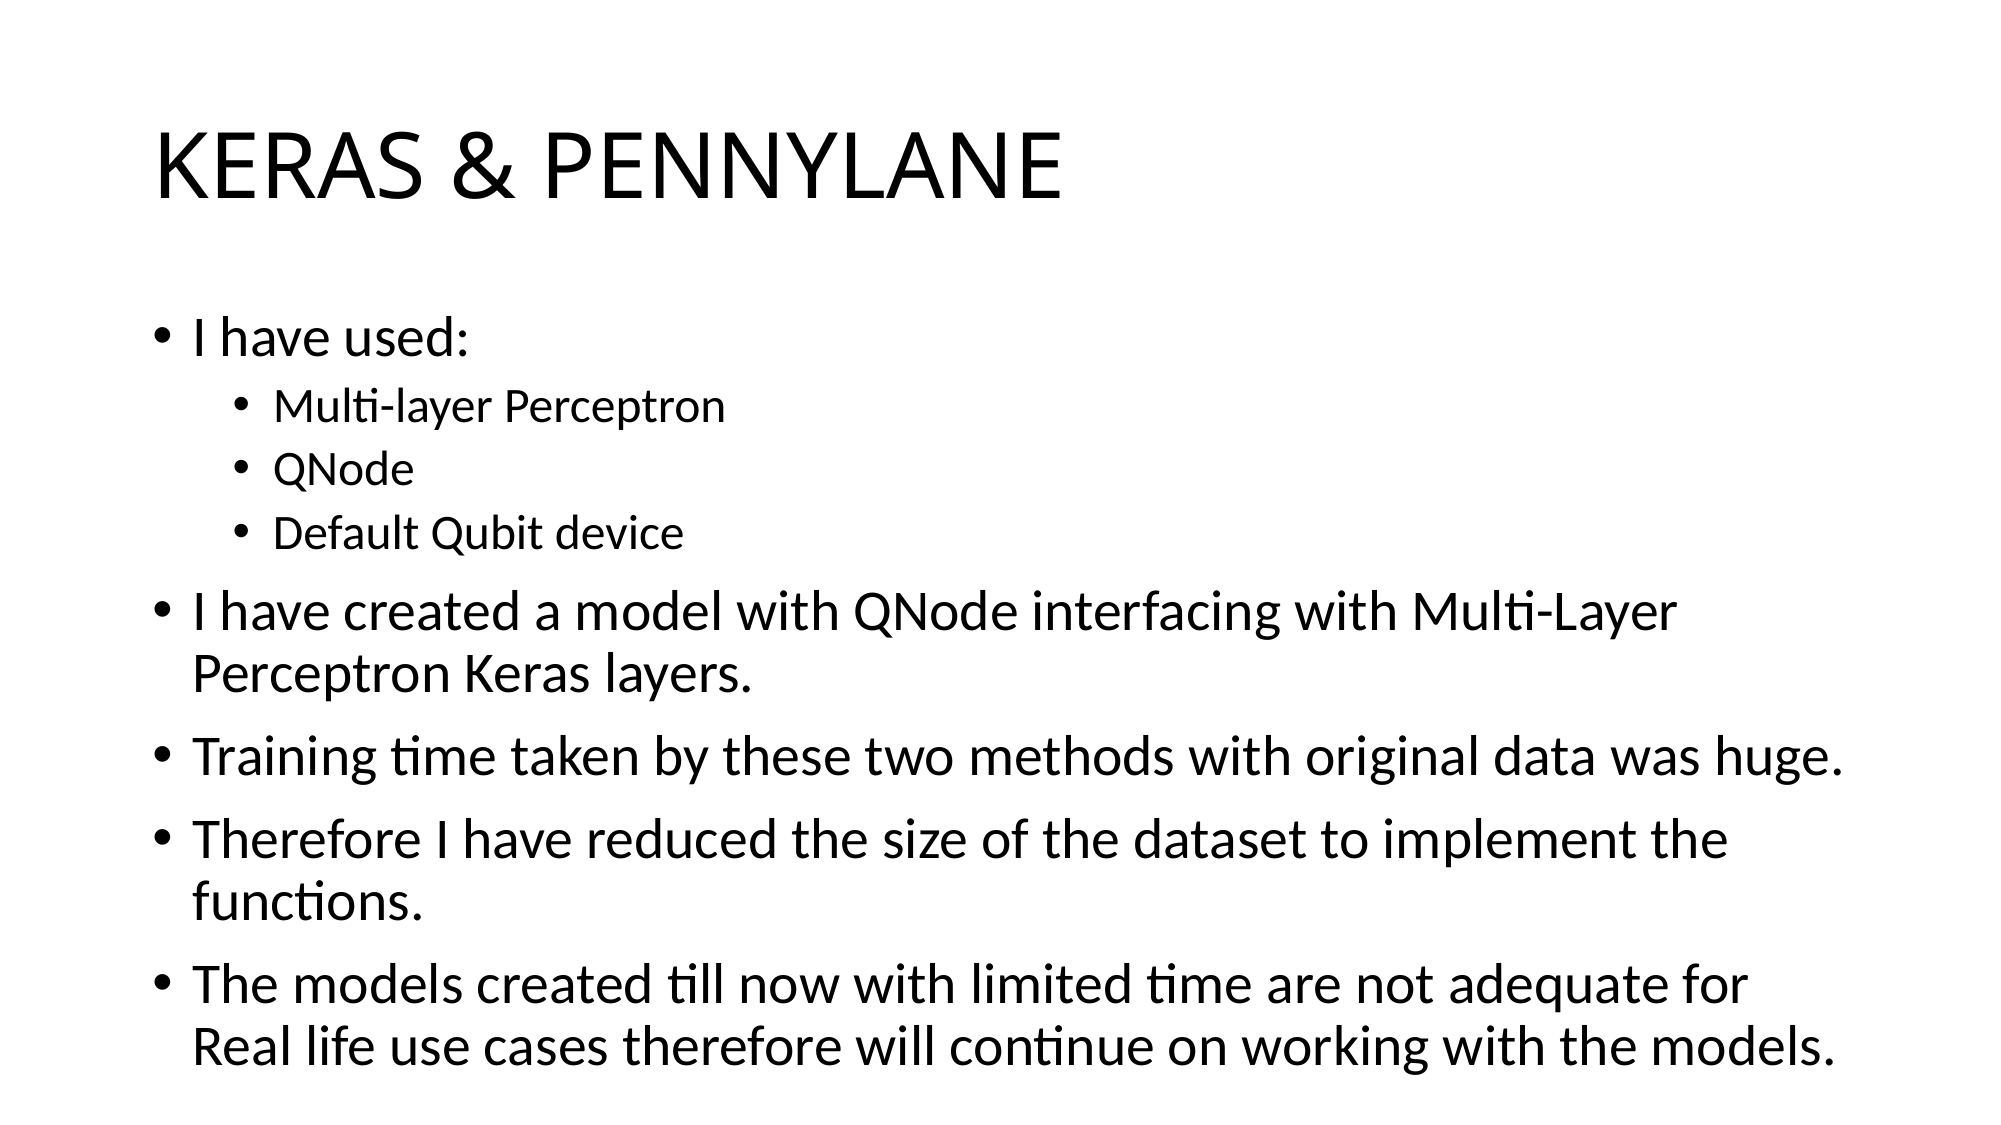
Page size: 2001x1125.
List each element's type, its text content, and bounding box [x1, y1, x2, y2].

title KERAS & PENNYLANE [137, 59, 1863, 278]
list I have used: Multi-layer Perceptron QNode Default Qubit device I have created a model with QNode interfacing with Multi-Layer Perceptron Keras layers. Training time taken by these two methods with original data was huge. Therefore I have reduced the size of the dataset to implement the functions. The models created till now with limited time are not adequate for Real life use cases therefore will continue on working with the models. [137, 299, 1863, 1104]
